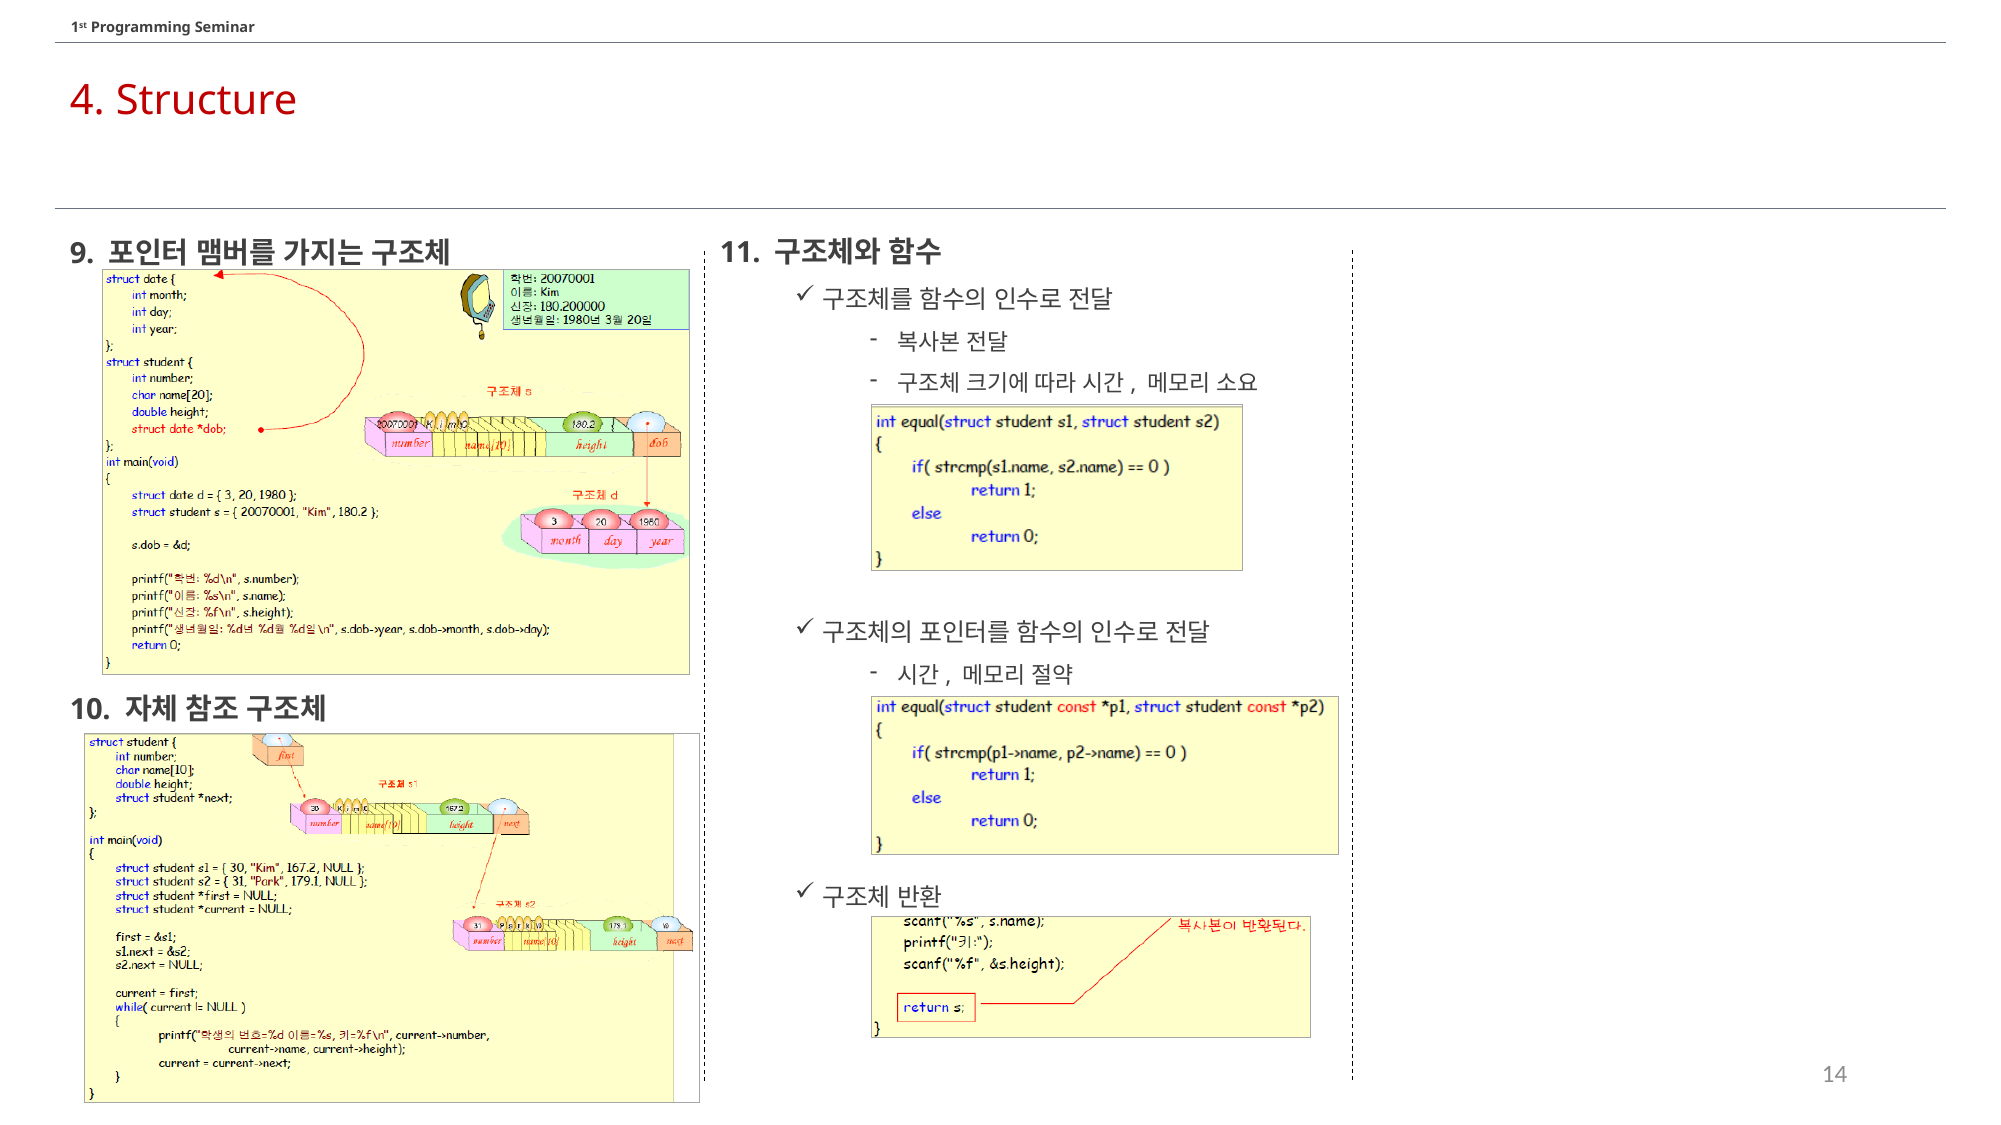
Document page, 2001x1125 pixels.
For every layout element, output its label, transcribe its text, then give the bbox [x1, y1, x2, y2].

slide_number 14 [1412, 1042, 1863, 1103]
picture [871, 696, 1339, 855]
text_box 11. 구조체와 함수 구조체를 함수의 인수로 전달 복사본 전달 구조체 크기에 따라 시간, 메모리 소요 구조체의 포인터를 함수의 인수로 전달 시간, 메모리 절약 구조체 반환 [705, 209, 1354, 1001]
text_box 1st Programming Seminar [56, 14, 690, 42]
text_box 9. 포인터 맴버를 가지는 구조체 10. 자체 참조 구조체 [55, 209, 705, 823]
picture [84, 733, 700, 1103]
text_box 4. Structure [55, 71, 1946, 132]
picture [871, 916, 1311, 1037]
picture [871, 404, 1243, 571]
picture [102, 269, 690, 675]
